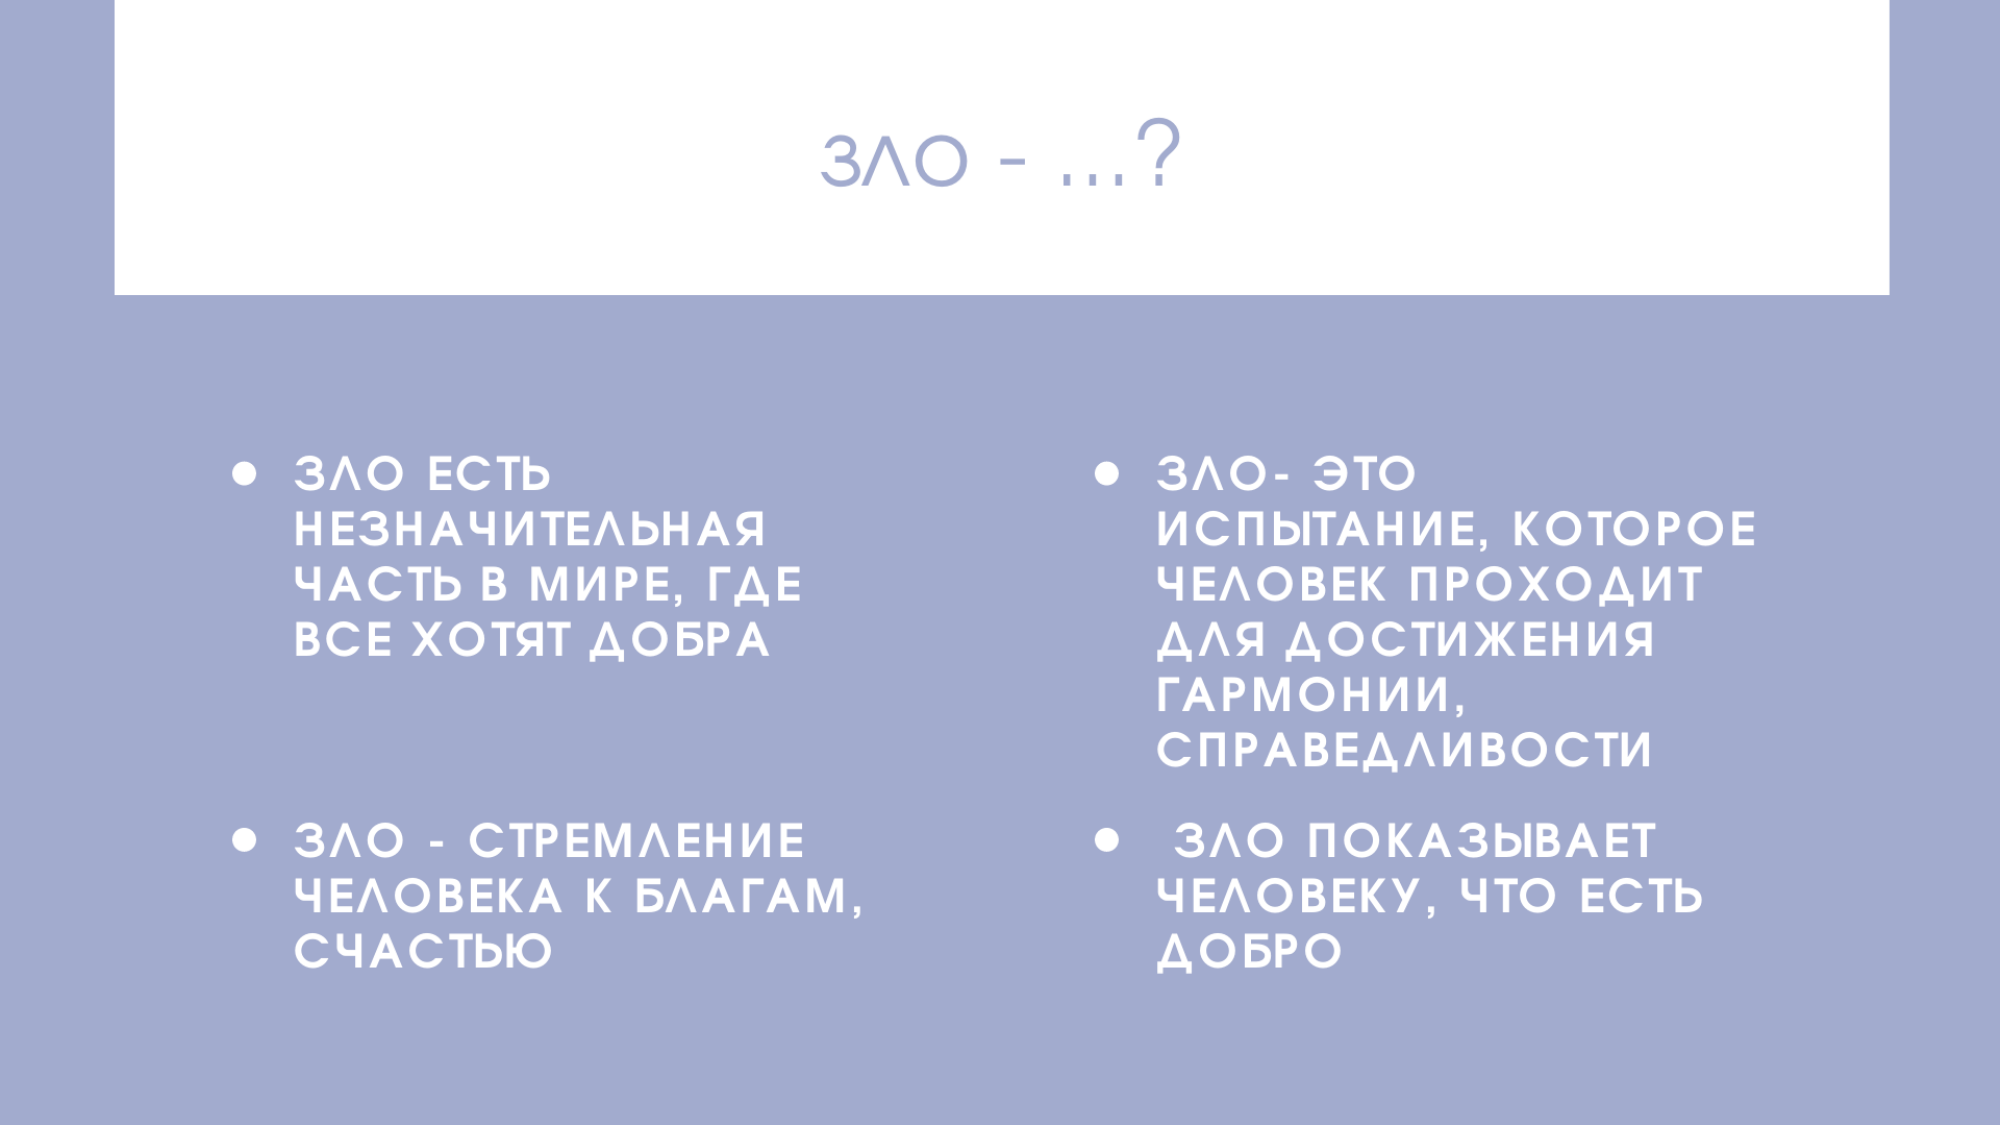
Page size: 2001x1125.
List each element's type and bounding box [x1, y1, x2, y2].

list [0, 0, 2000, 1125]
